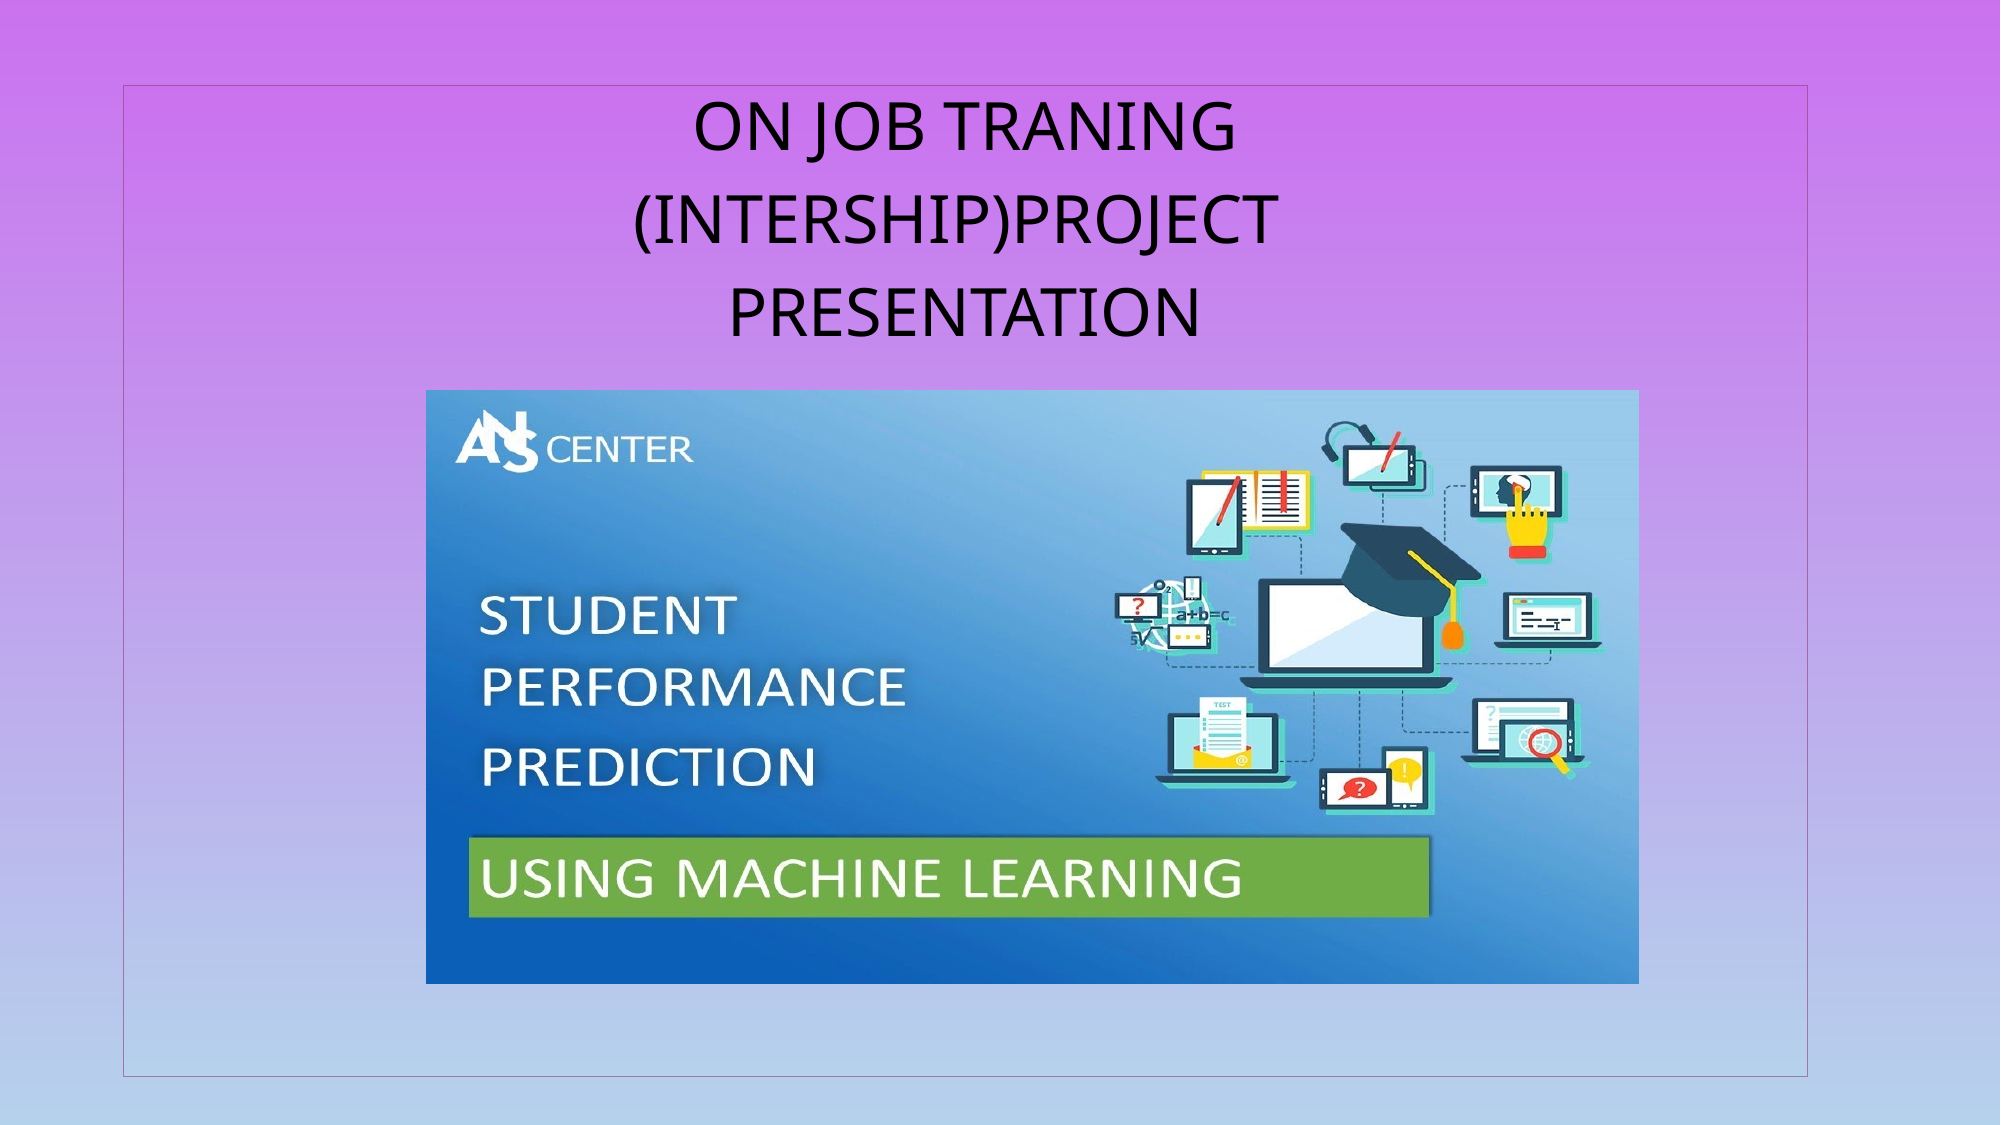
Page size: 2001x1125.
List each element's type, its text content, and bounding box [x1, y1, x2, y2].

picture [426, 390, 1639, 984]
subtitle ON JOB TRANING (INTERSHIP)PROJECT PRESENTATION [123, 85, 1808, 1077]
